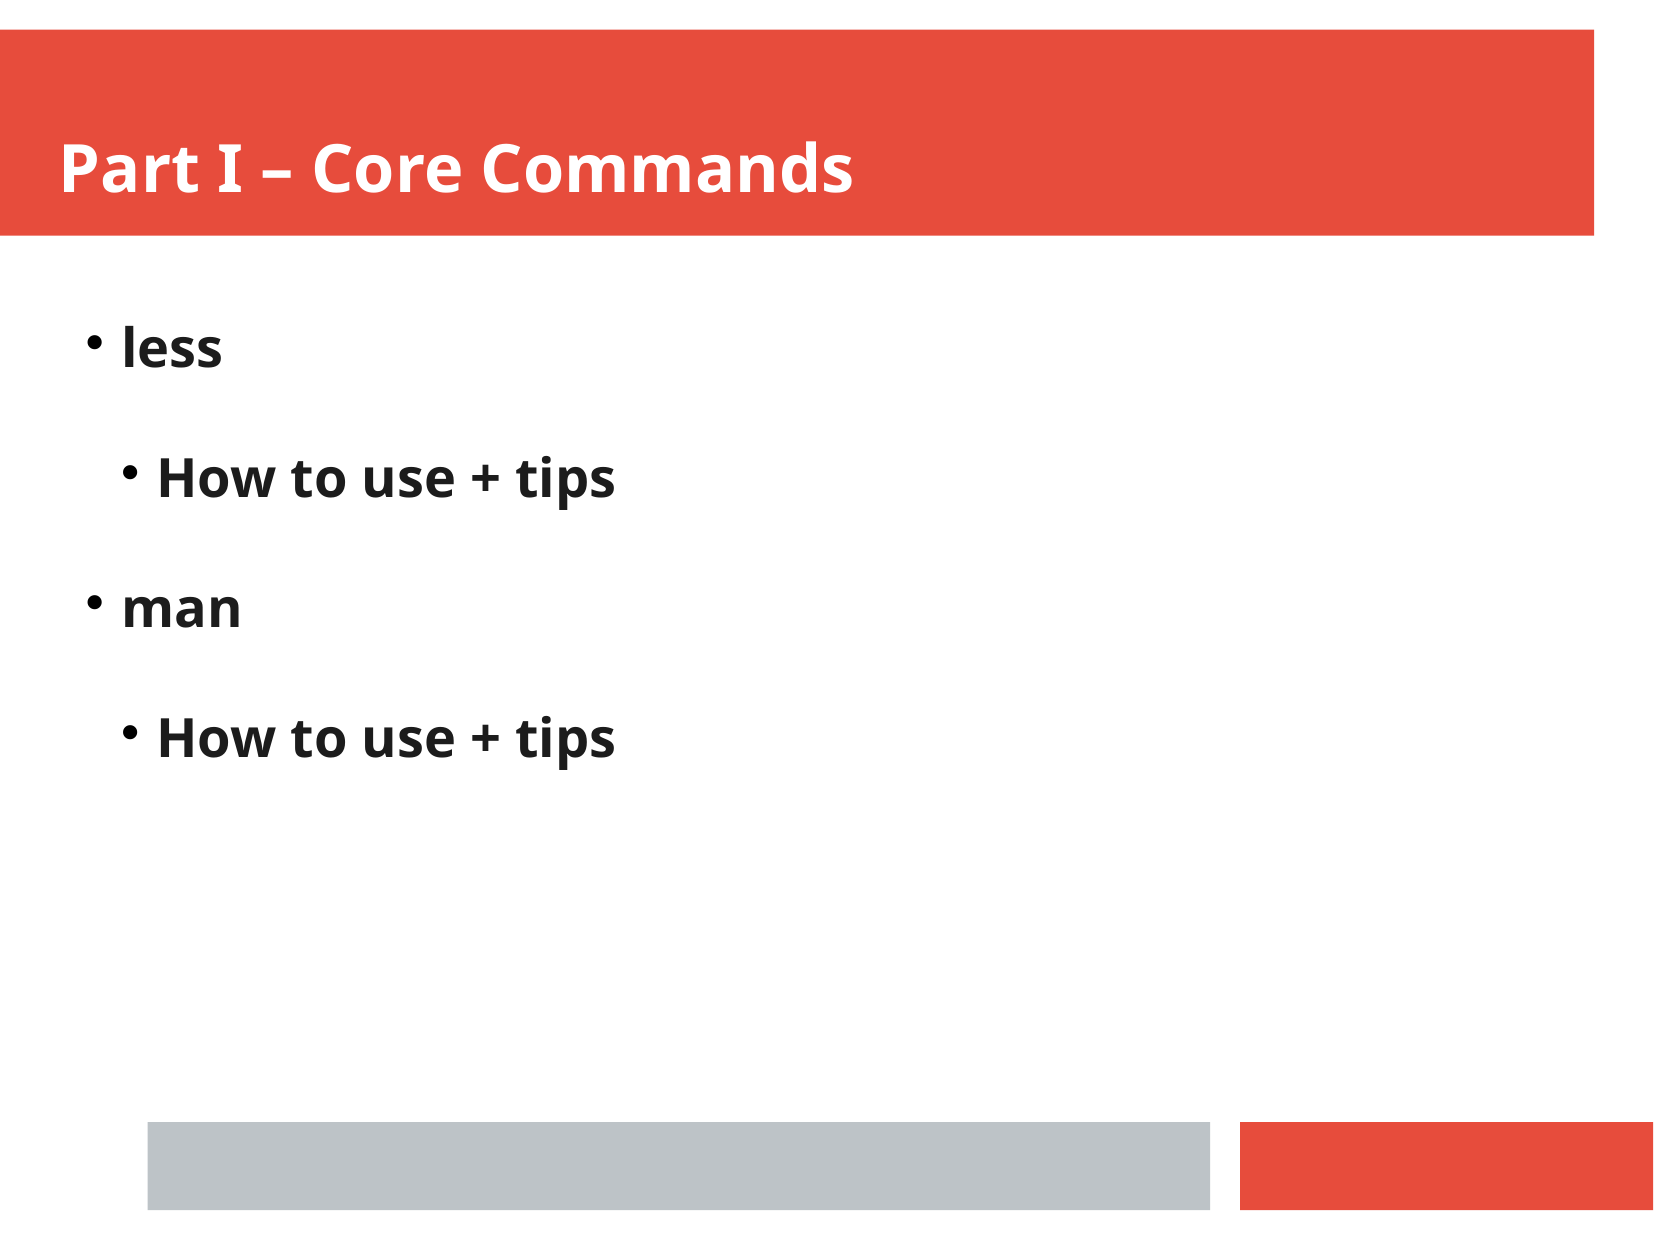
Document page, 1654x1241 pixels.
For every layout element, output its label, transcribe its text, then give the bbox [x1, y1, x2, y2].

text_box Part I – Core Commands [59, 59, 1595, 207]
text_box less How to use + tips man How to use + tips [70, 306, 1517, 1052]
text_box [59, 324, 1565, 1093]
